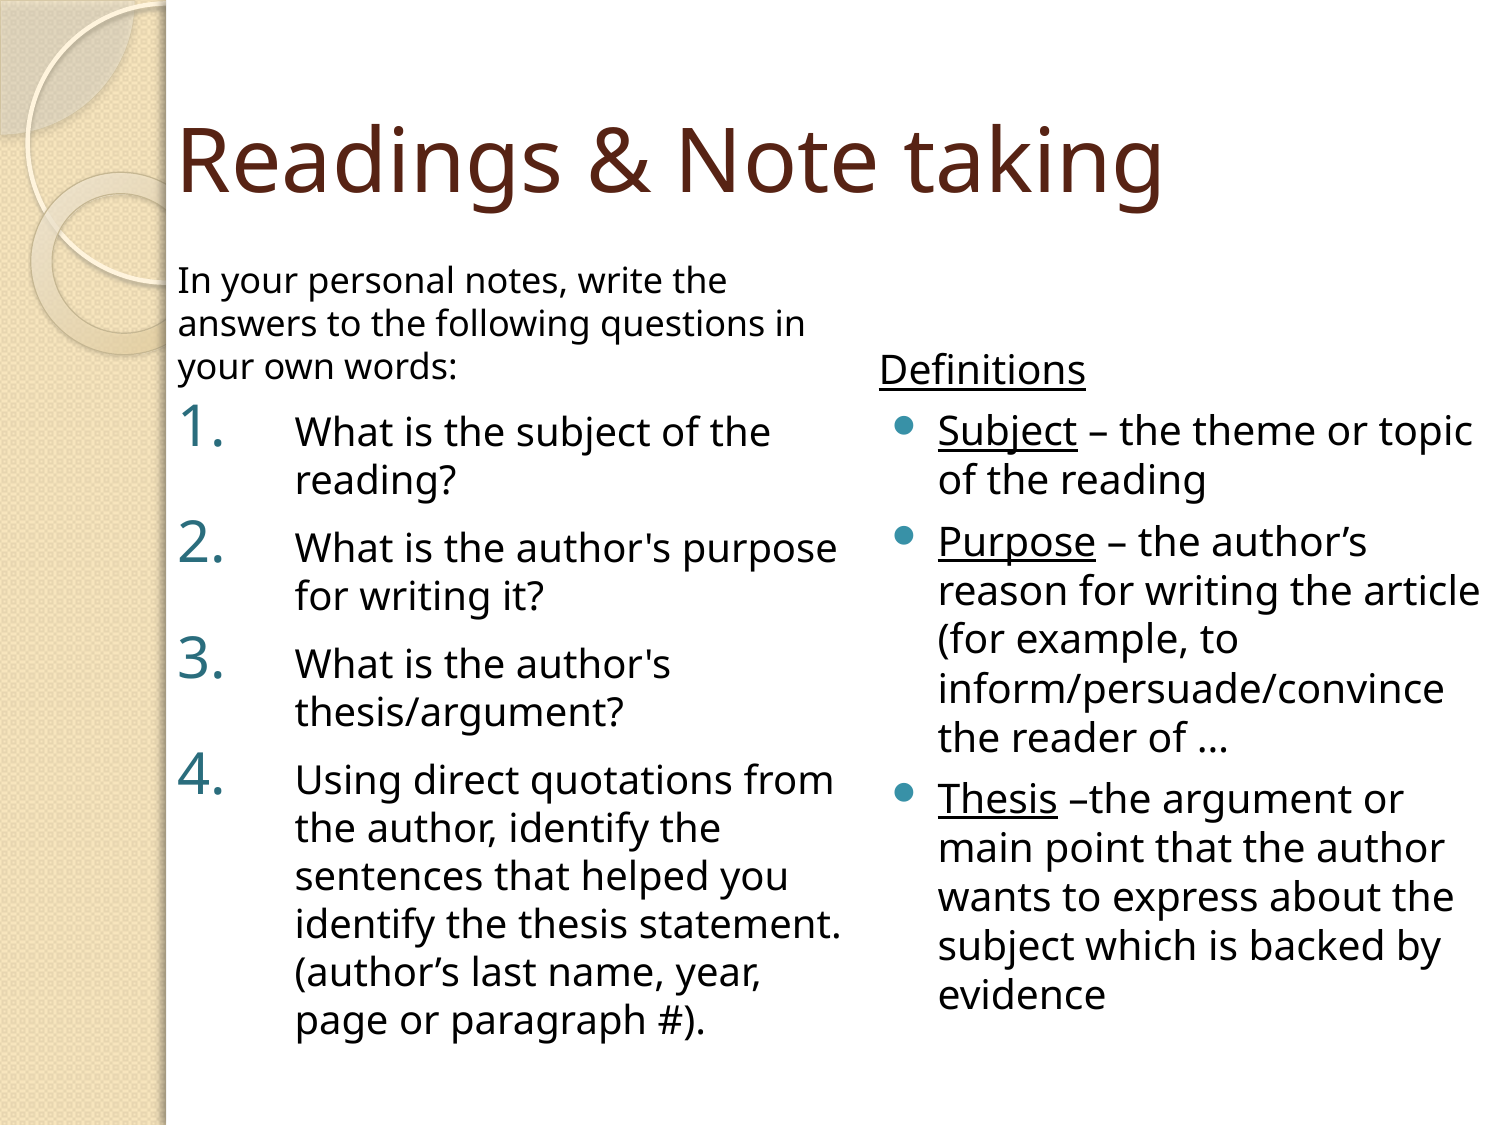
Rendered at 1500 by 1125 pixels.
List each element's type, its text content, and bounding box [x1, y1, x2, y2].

title Readings & Note taking [161, 12, 1425, 300]
text_box In your personal notes, write the answers to the following questions in your own words: What is the subject of the reading? What is the author's purpose for writing it? What is the author's thesis/argument? Using direct quotations from the author, identify the sentences that helped you identify the thesis statement. (author’s last name, year, page or paragraph #). [162, 249, 875, 1125]
list Definitions Subject – the theme or topic of the reading Purpose – the author’s reason for writing the article (for example, to inform/persuade/convince the reader of … Thesis –the argument or main point that the author wants to express about the subject which is backed by evidence [875, 275, 1500, 1025]
